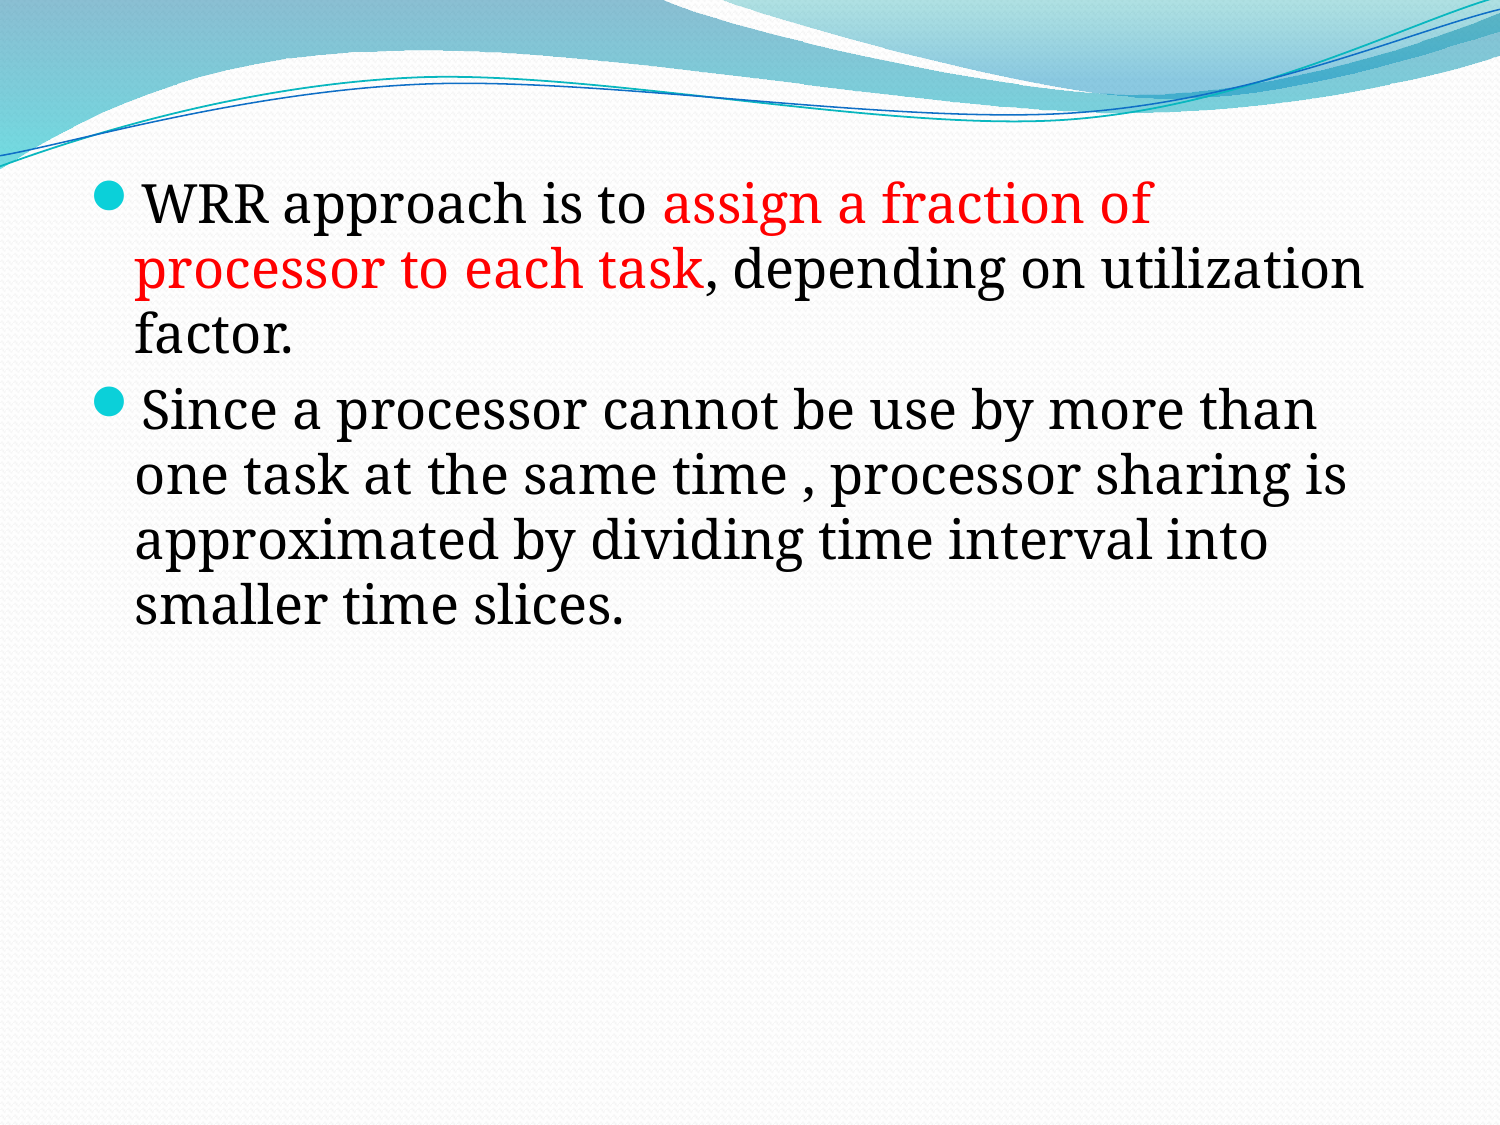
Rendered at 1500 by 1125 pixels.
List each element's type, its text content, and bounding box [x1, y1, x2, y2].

list WRR approach is to assign a fraction of processor to each task, depending on utilization factor. Since a processor cannot be use by more than one task at the same time , processor sharing is approximated by dividing time interval into smaller time slices. [75, 162, 1425, 1038]
